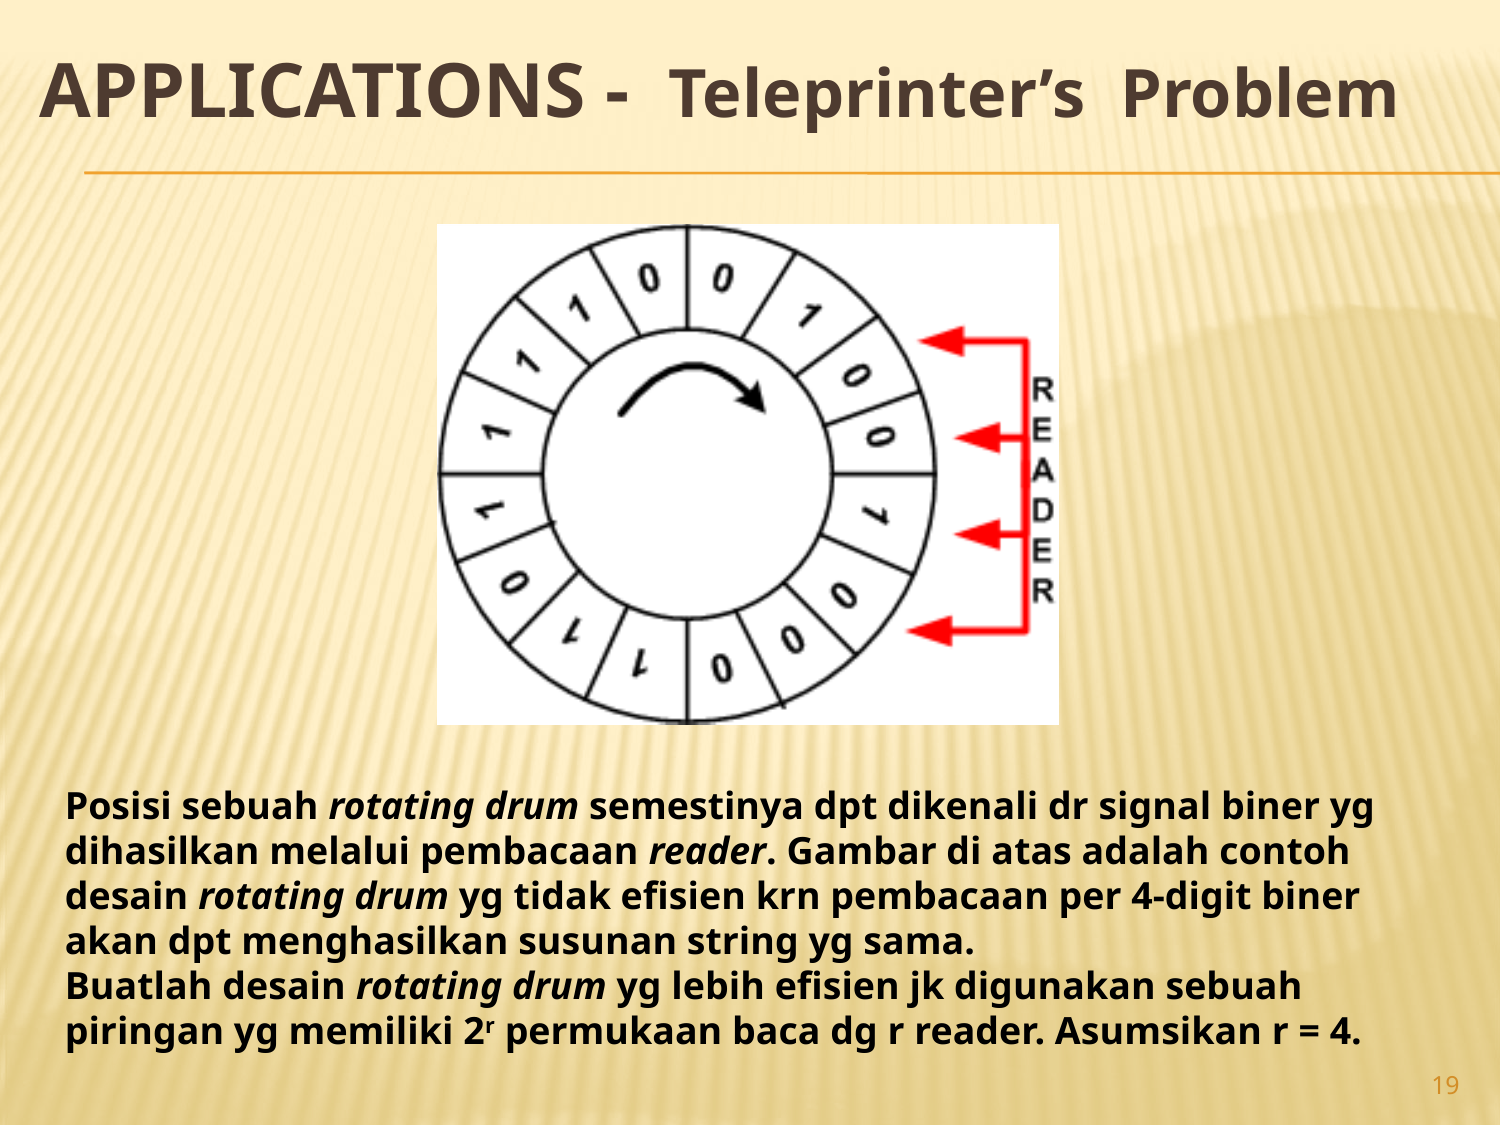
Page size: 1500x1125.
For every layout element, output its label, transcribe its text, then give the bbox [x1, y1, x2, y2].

title APPLICATIONS - Teleprinter’s Problem [24, 37, 1450, 138]
slide_number 19 [1350, 1061, 1475, 1103]
picture [437, 224, 1059, 726]
text_box Posisi sebuah rotating drum semestinya dpt dikenali dr signal biner yg dihasilkan melalui pembacaan reader. Gambar di atas adalah contoh desain rotating drum yg tidak efisien krn pembacaan per 4-digit biner akan dpt menghasilkan susunan string yg sama. Buatlah desain rotating drum yg lebih efisien jk digunakan sebuah piringan yg memiliki 2r permukaan baca dg r reader. Asumsikan r = 4. [49, 774, 1475, 1060]
